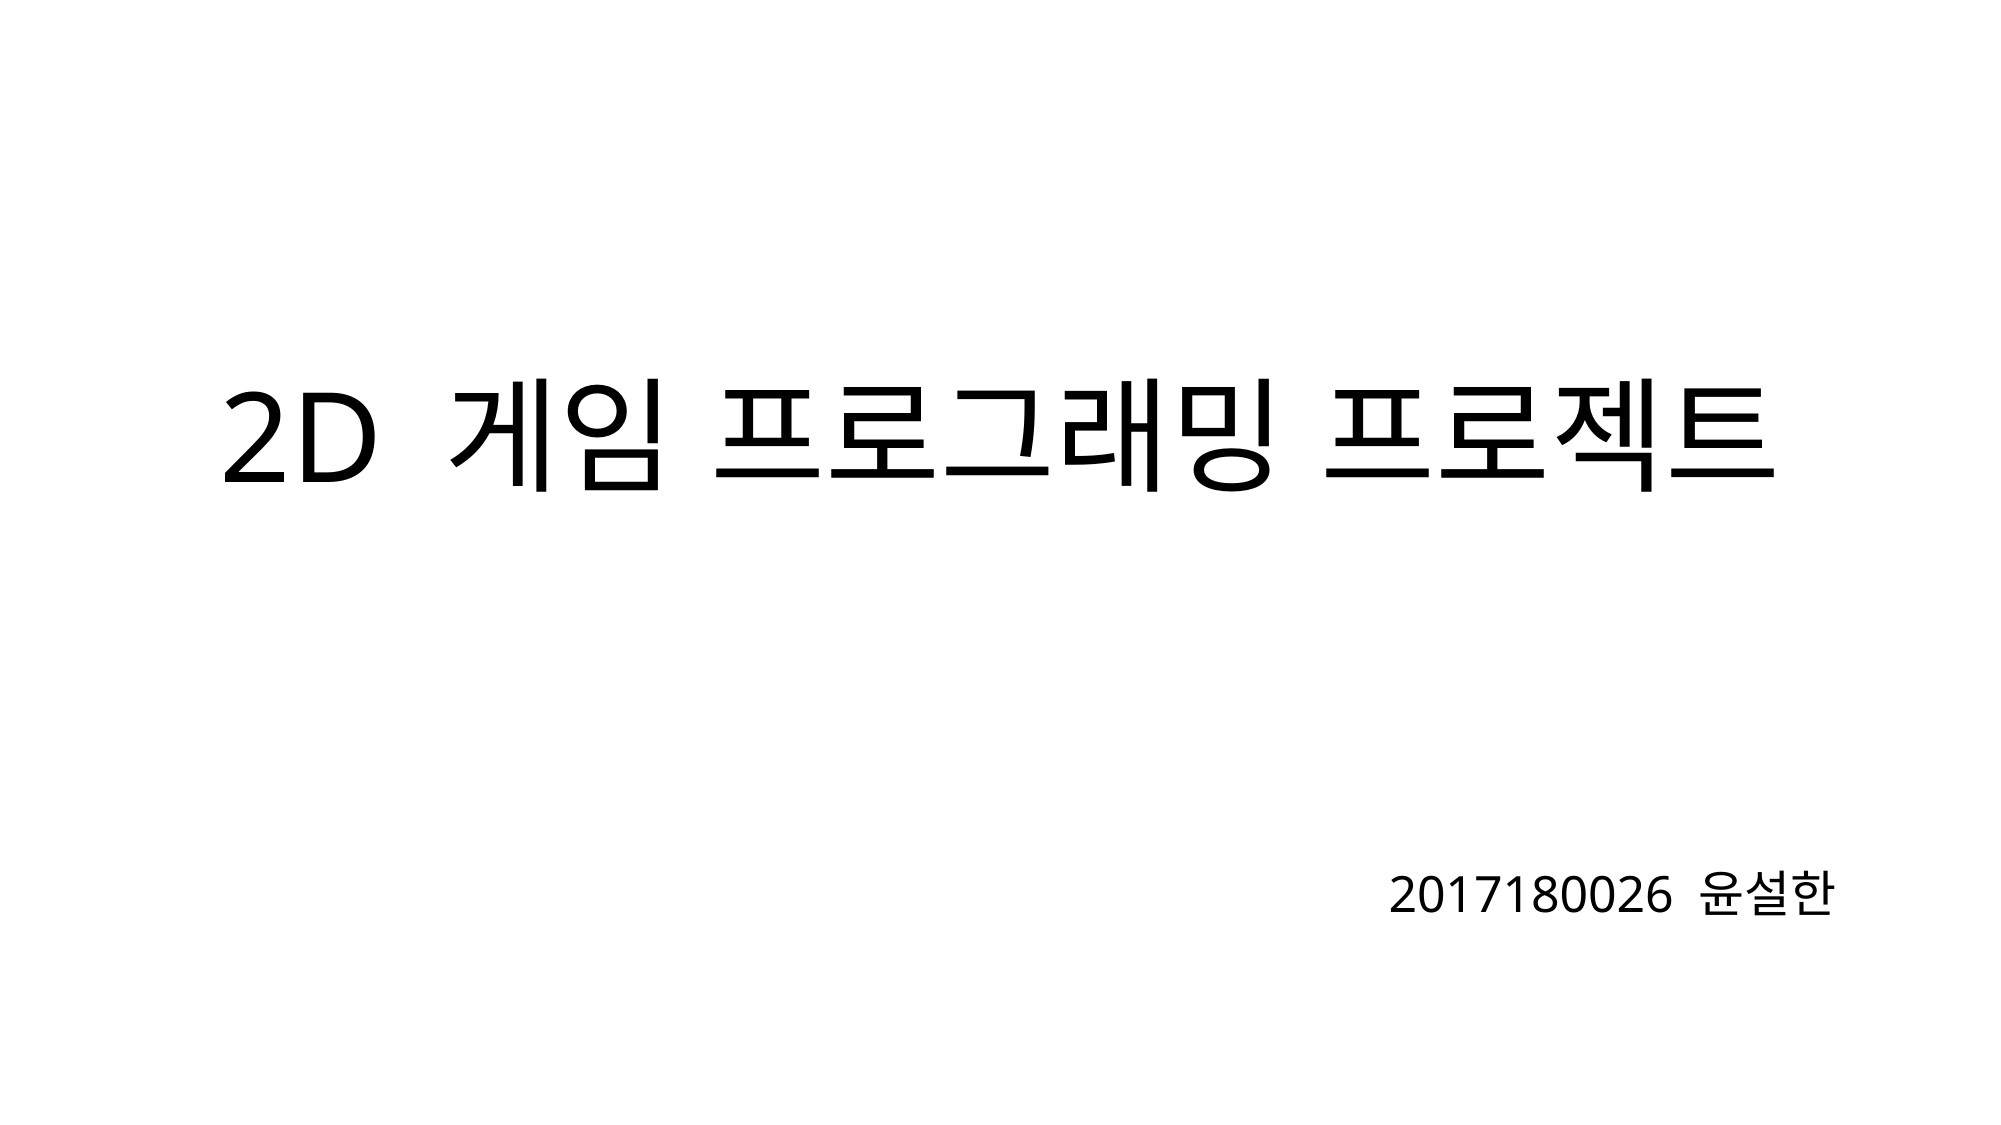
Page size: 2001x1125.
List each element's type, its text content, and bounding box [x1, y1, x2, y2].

title 2D 게임 프로그래밍 프로젝트 [107, 256, 1893, 517]
subtitle 2017180026 윤설한 [1332, 861, 1893, 942]
